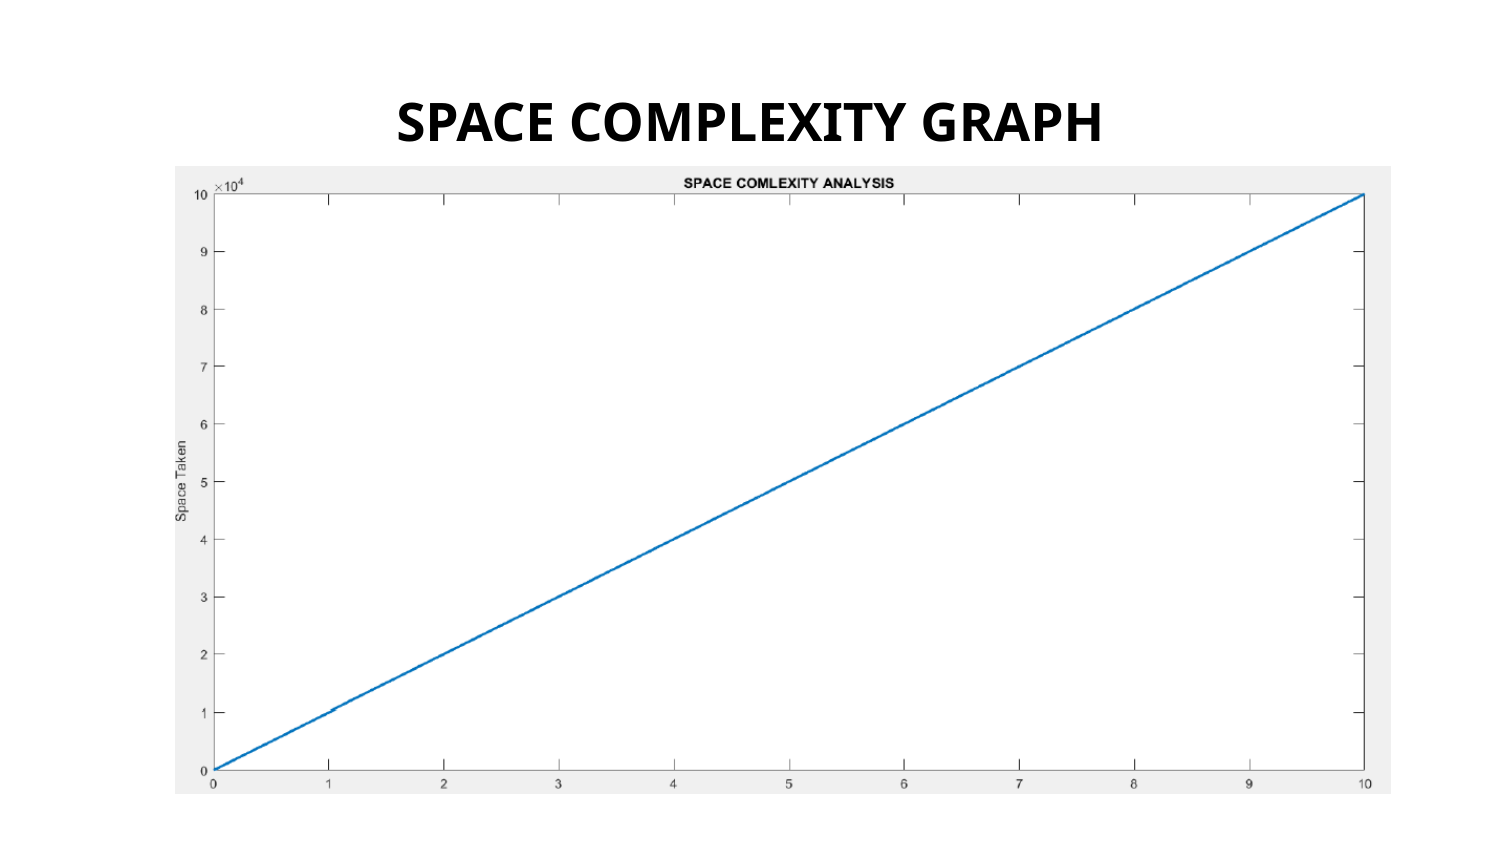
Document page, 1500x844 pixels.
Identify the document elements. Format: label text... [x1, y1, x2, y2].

picture [174, 166, 1392, 794]
title SPACE COMPLEXITY GRAPH [51, 72, 1449, 167]
